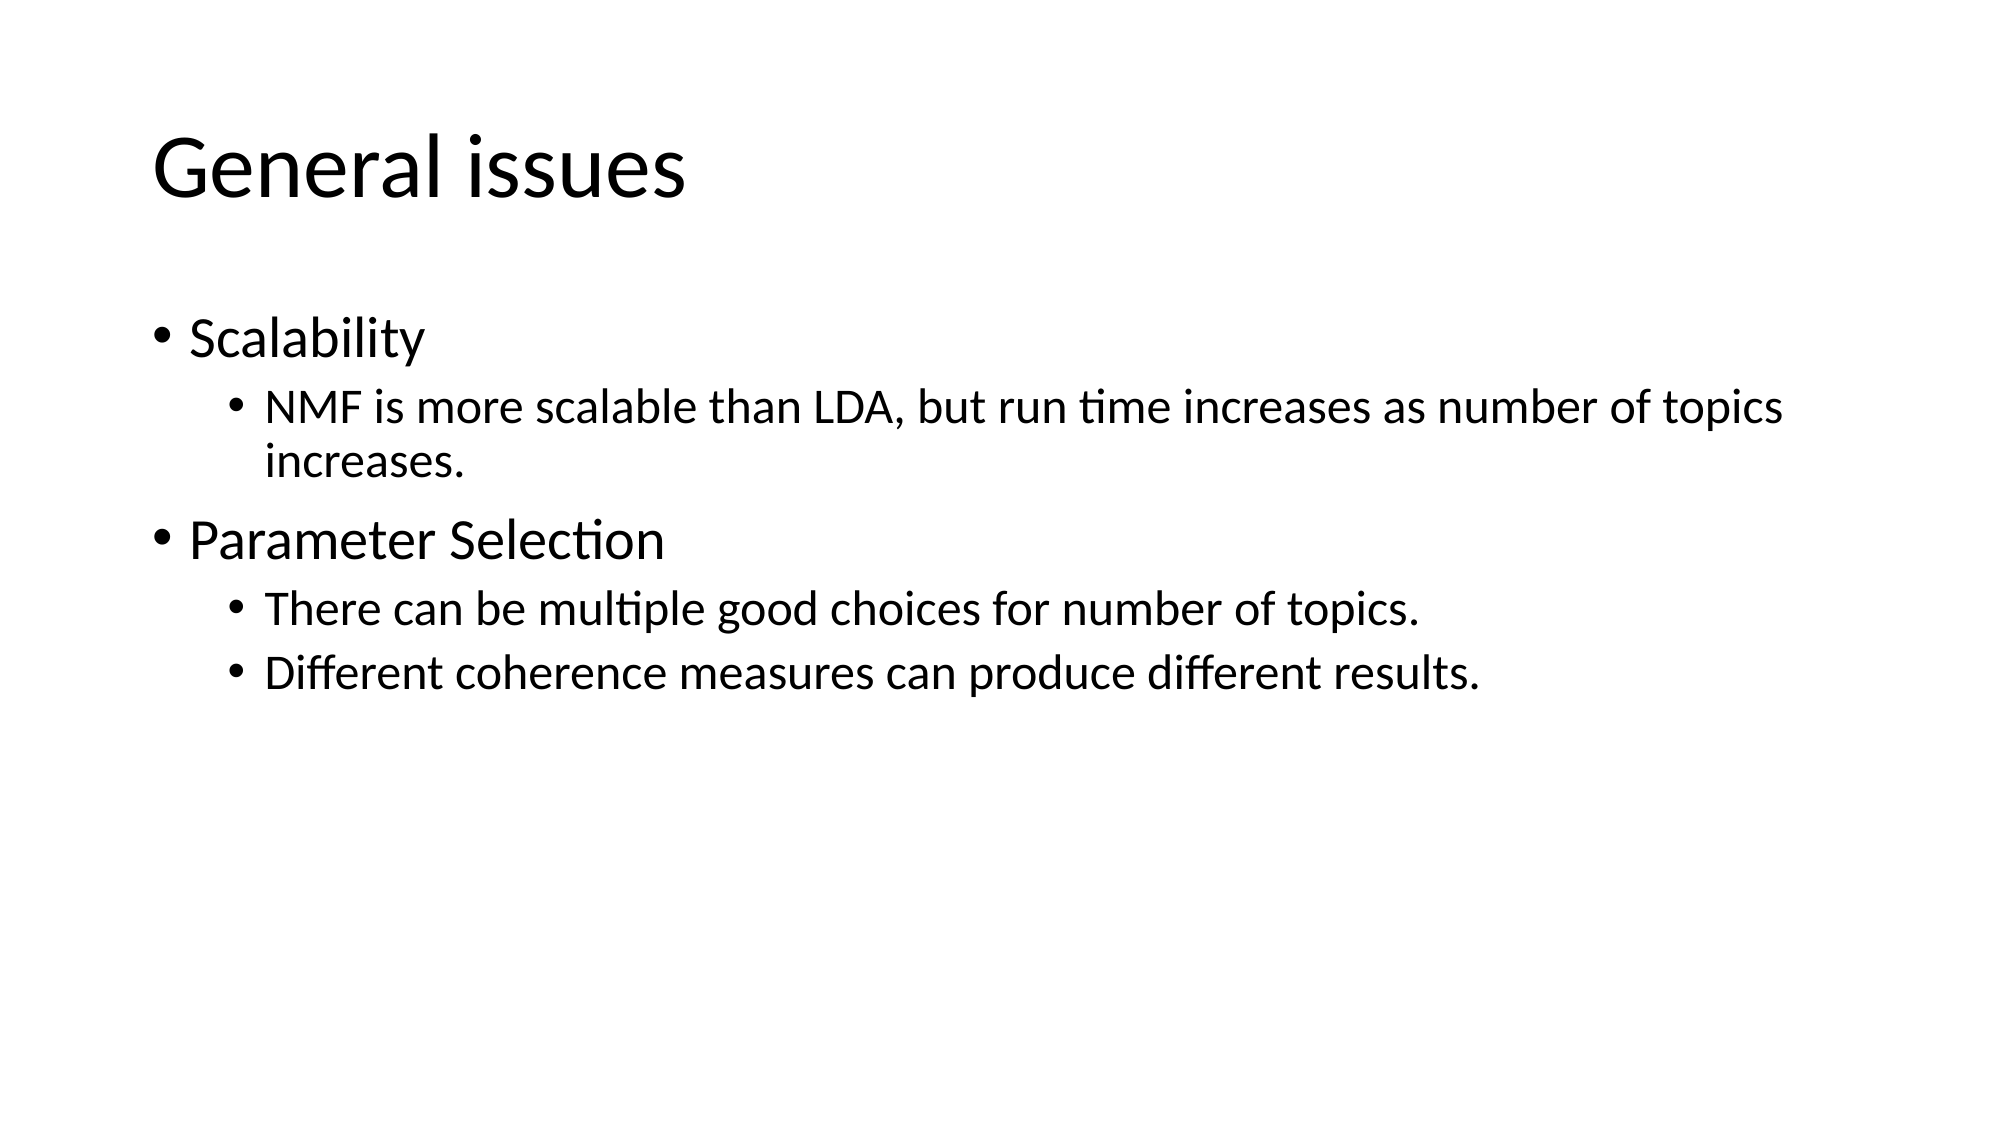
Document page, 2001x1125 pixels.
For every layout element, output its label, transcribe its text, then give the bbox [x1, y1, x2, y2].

text_box Scalability NMF is more scalable than LDA, but run time increases as number of topics increases. Parameter Selection There can be multiple good choices for number of topics. Different coherence measures can produce different results. [137, 299, 1862, 1013]
text_box General issues [137, 59, 1862, 277]
